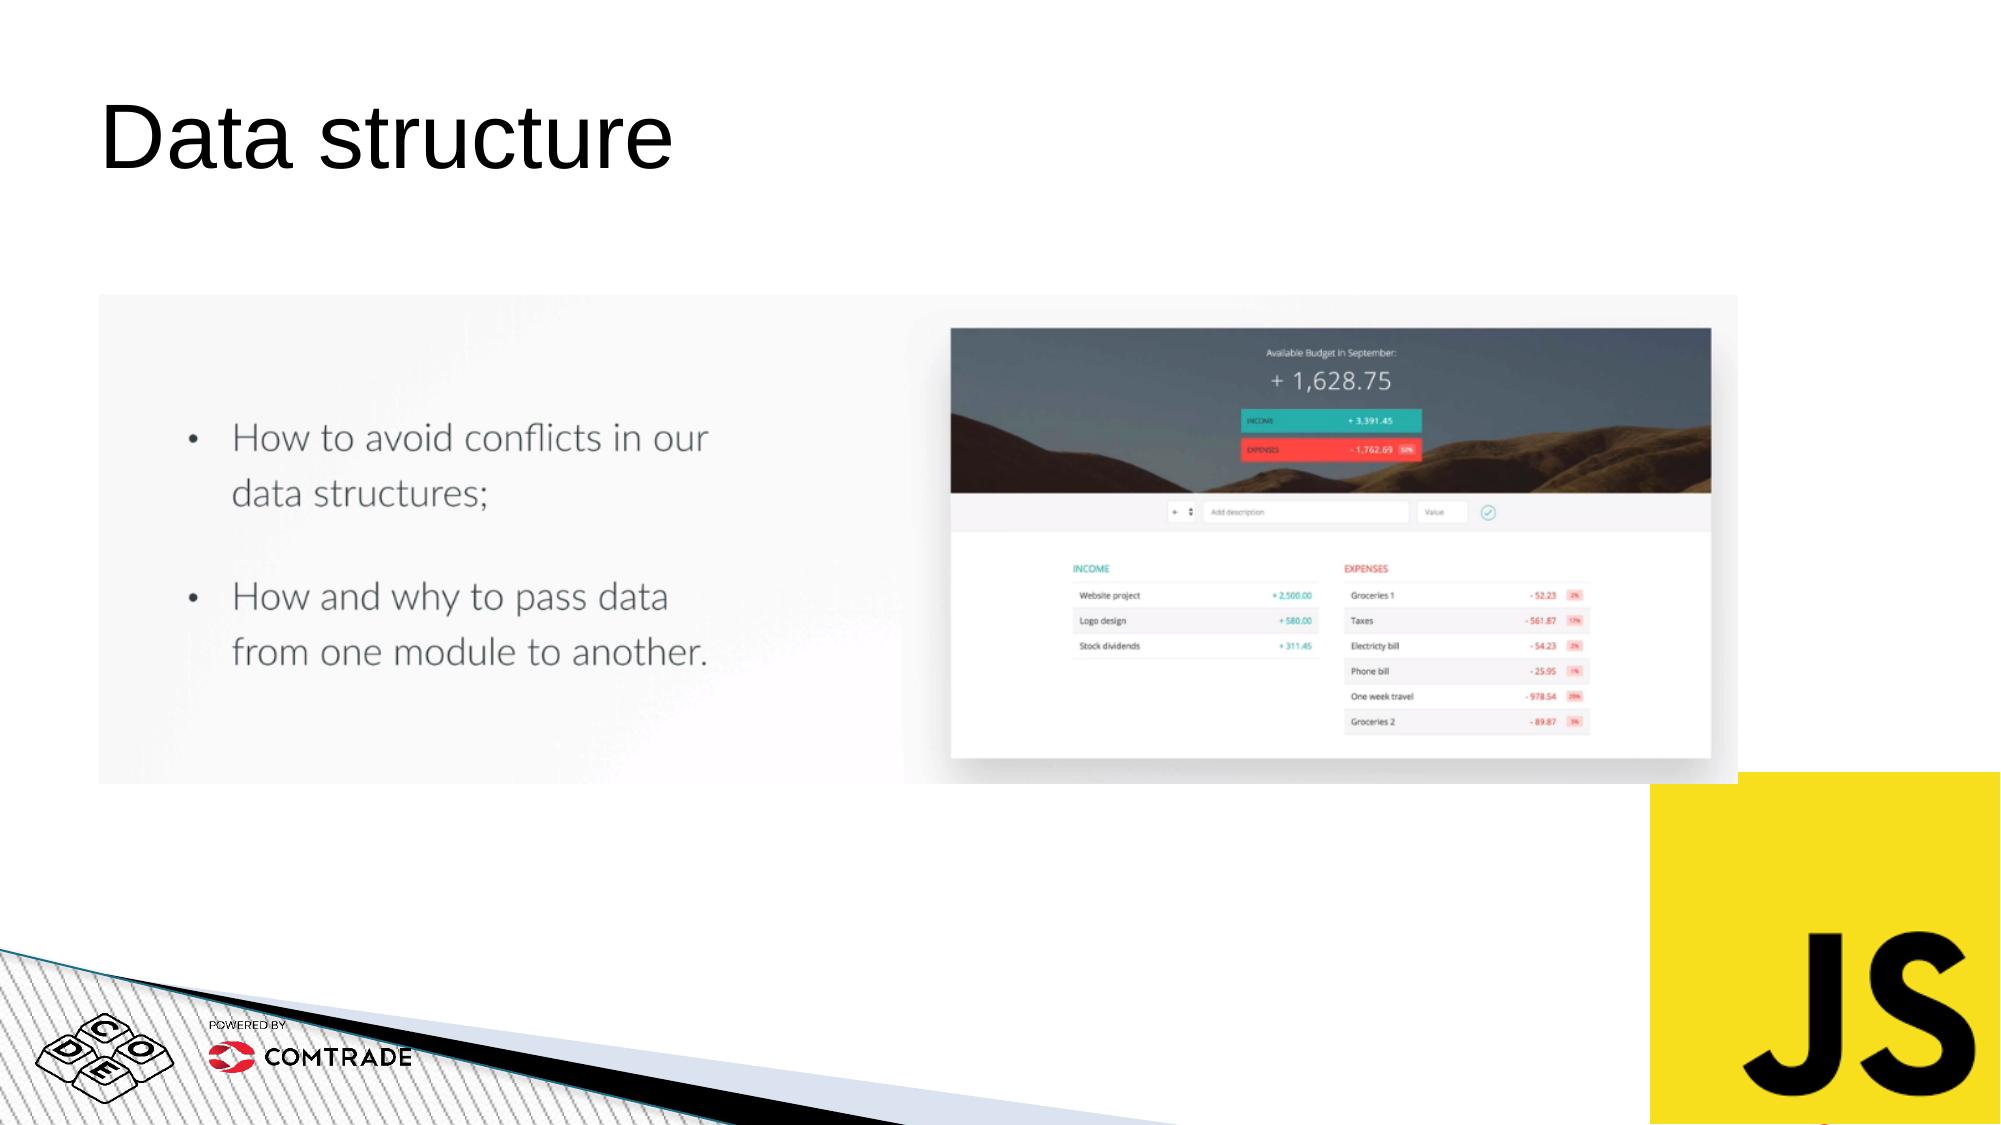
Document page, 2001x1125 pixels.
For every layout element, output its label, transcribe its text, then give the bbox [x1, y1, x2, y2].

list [99, 294, 1738, 784]
title Data structure [99, 44, 1900, 233]
picture [0, 952, 724, 1125]
picture [1649, 772, 2001, 1125]
